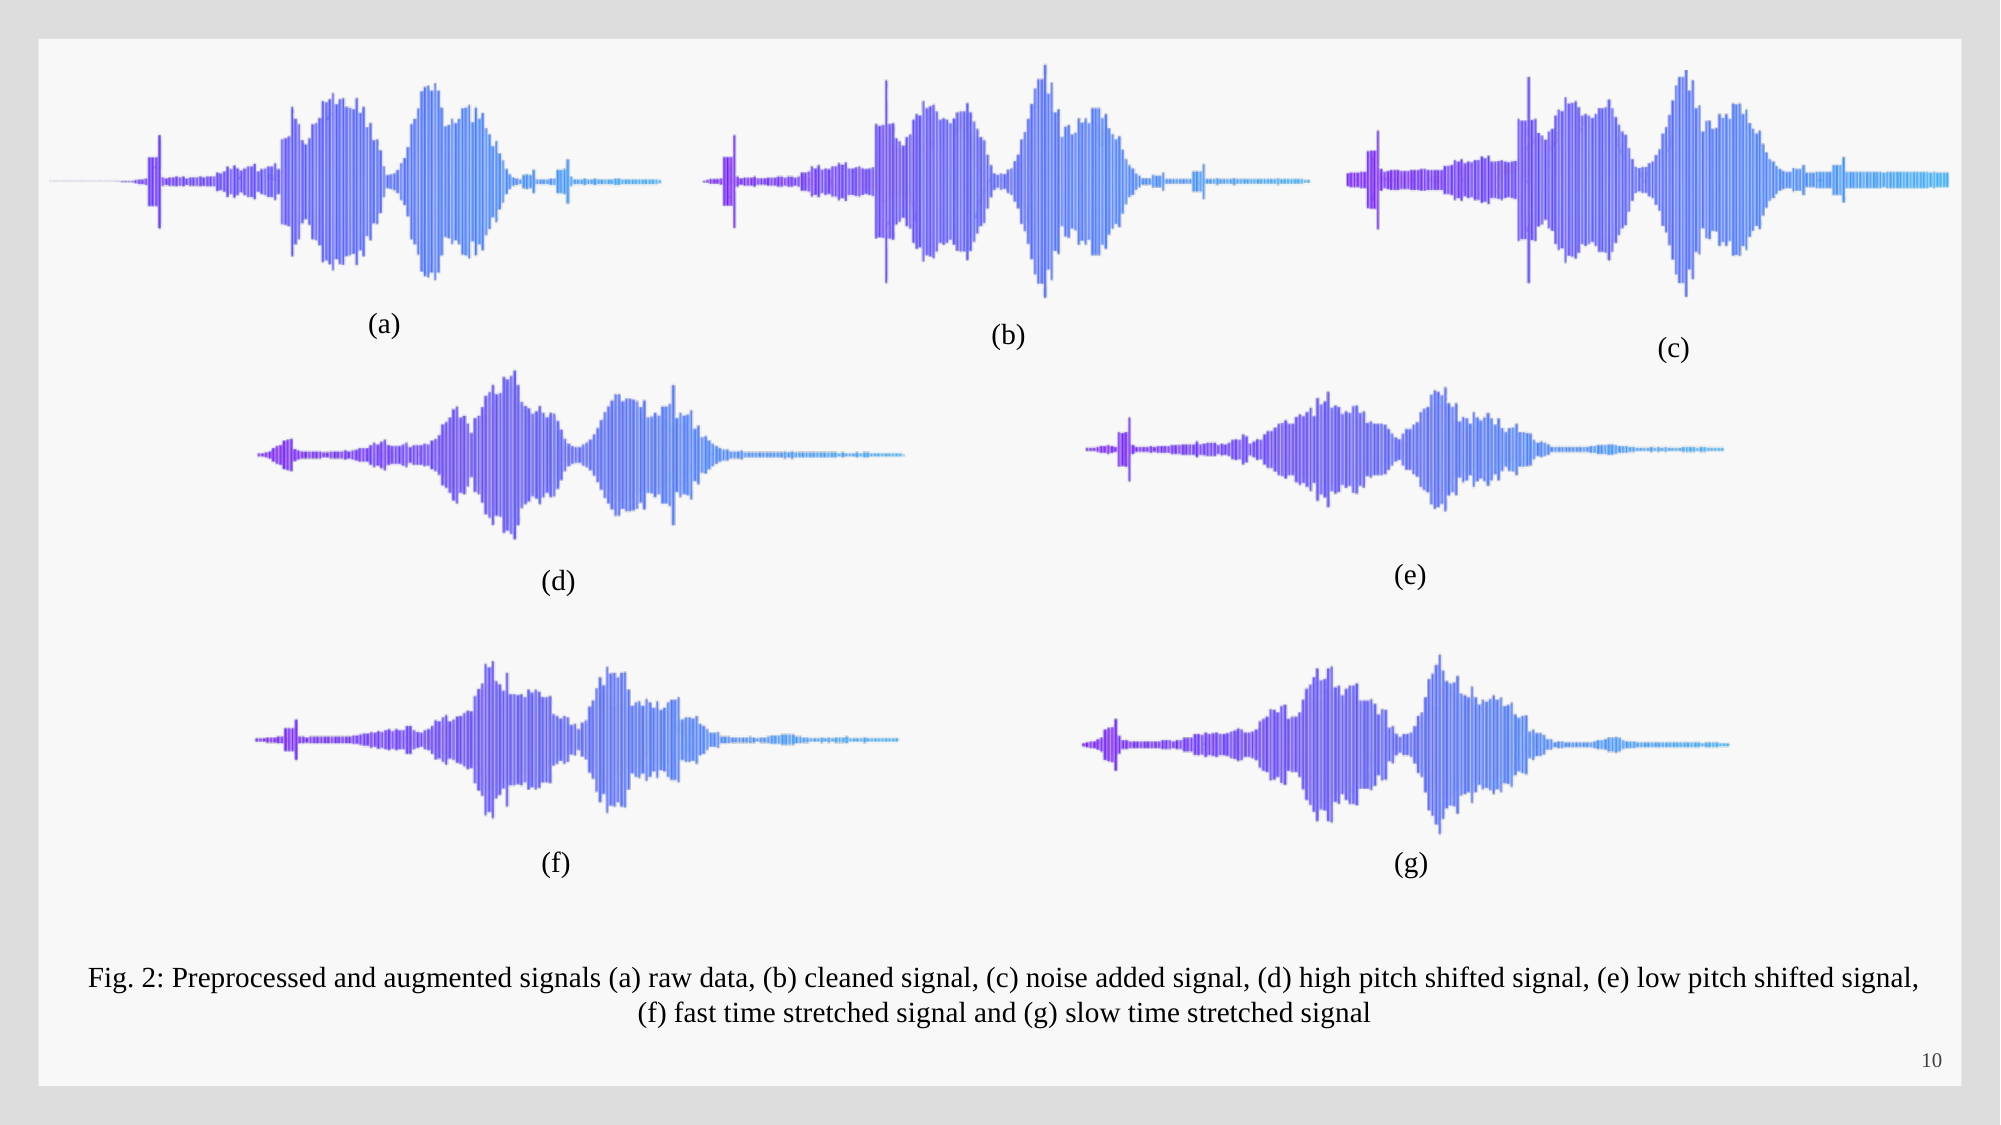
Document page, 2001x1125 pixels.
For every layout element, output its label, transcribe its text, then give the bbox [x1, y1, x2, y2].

text_box Fig. 2: Preprocessed and augmented signals (a) raw data, (b) cleaned signal, (c) noise added signal, (d) high pitch shifted signal, (e) low pitch shifted signal, (f) fast time stretched signal and (g) slow time stretched signal [69, 951, 1940, 1037]
text_box (a) [353, 306, 416, 347]
picture [1070, 378, 1746, 530]
picture [685, 50, 1324, 312]
slide_number 10 [1717, 1034, 1958, 1080]
picture [34, 64, 672, 299]
text_box (f) [526, 838, 586, 886]
text_box (d) [526, 555, 591, 604]
text_box (e) [1379, 547, 1442, 598]
text_box (b) [976, 319, 1041, 358]
picture [242, 647, 918, 831]
picture [242, 359, 918, 549]
text_box (g) [1379, 858, 1444, 886]
picture [1070, 650, 1746, 852]
text_box (c) [1642, 321, 1705, 371]
picture [1328, 70, 1966, 308]
